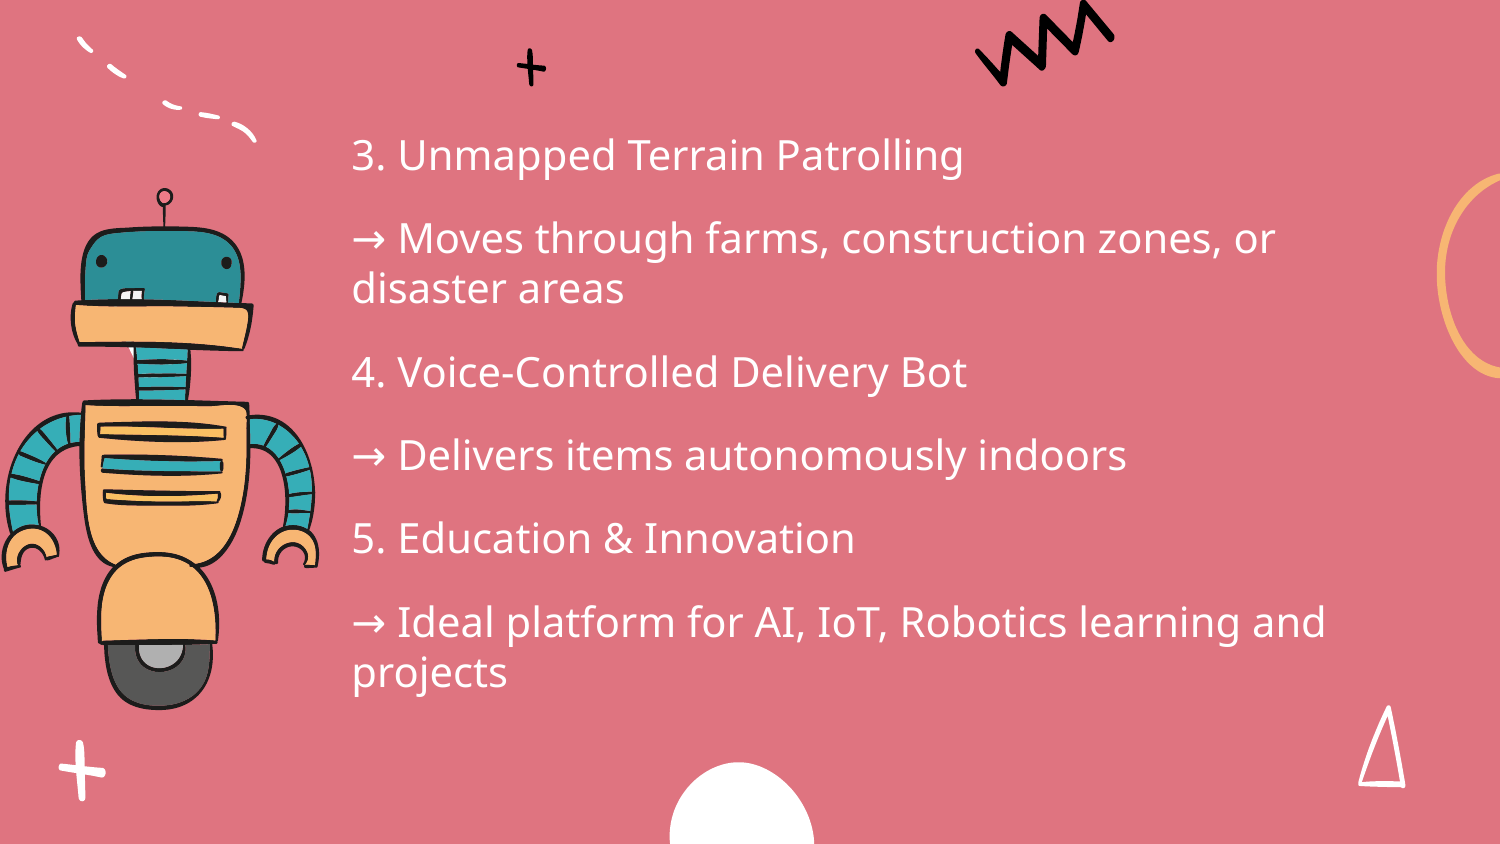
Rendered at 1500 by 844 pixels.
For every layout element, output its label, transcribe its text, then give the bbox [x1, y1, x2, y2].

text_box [1, 187, 320, 711]
subtitle 3. Unmapped Terrain Patrolling → Moves through farms, construction zones, or disaster areas 4. Voice-Controlled Delivery Bot → Delivers items autonomously indoors 5. Education & Innovation → Ideal platform for AI, IoT, Robotics learning and projects [336, 113, 1392, 682]
